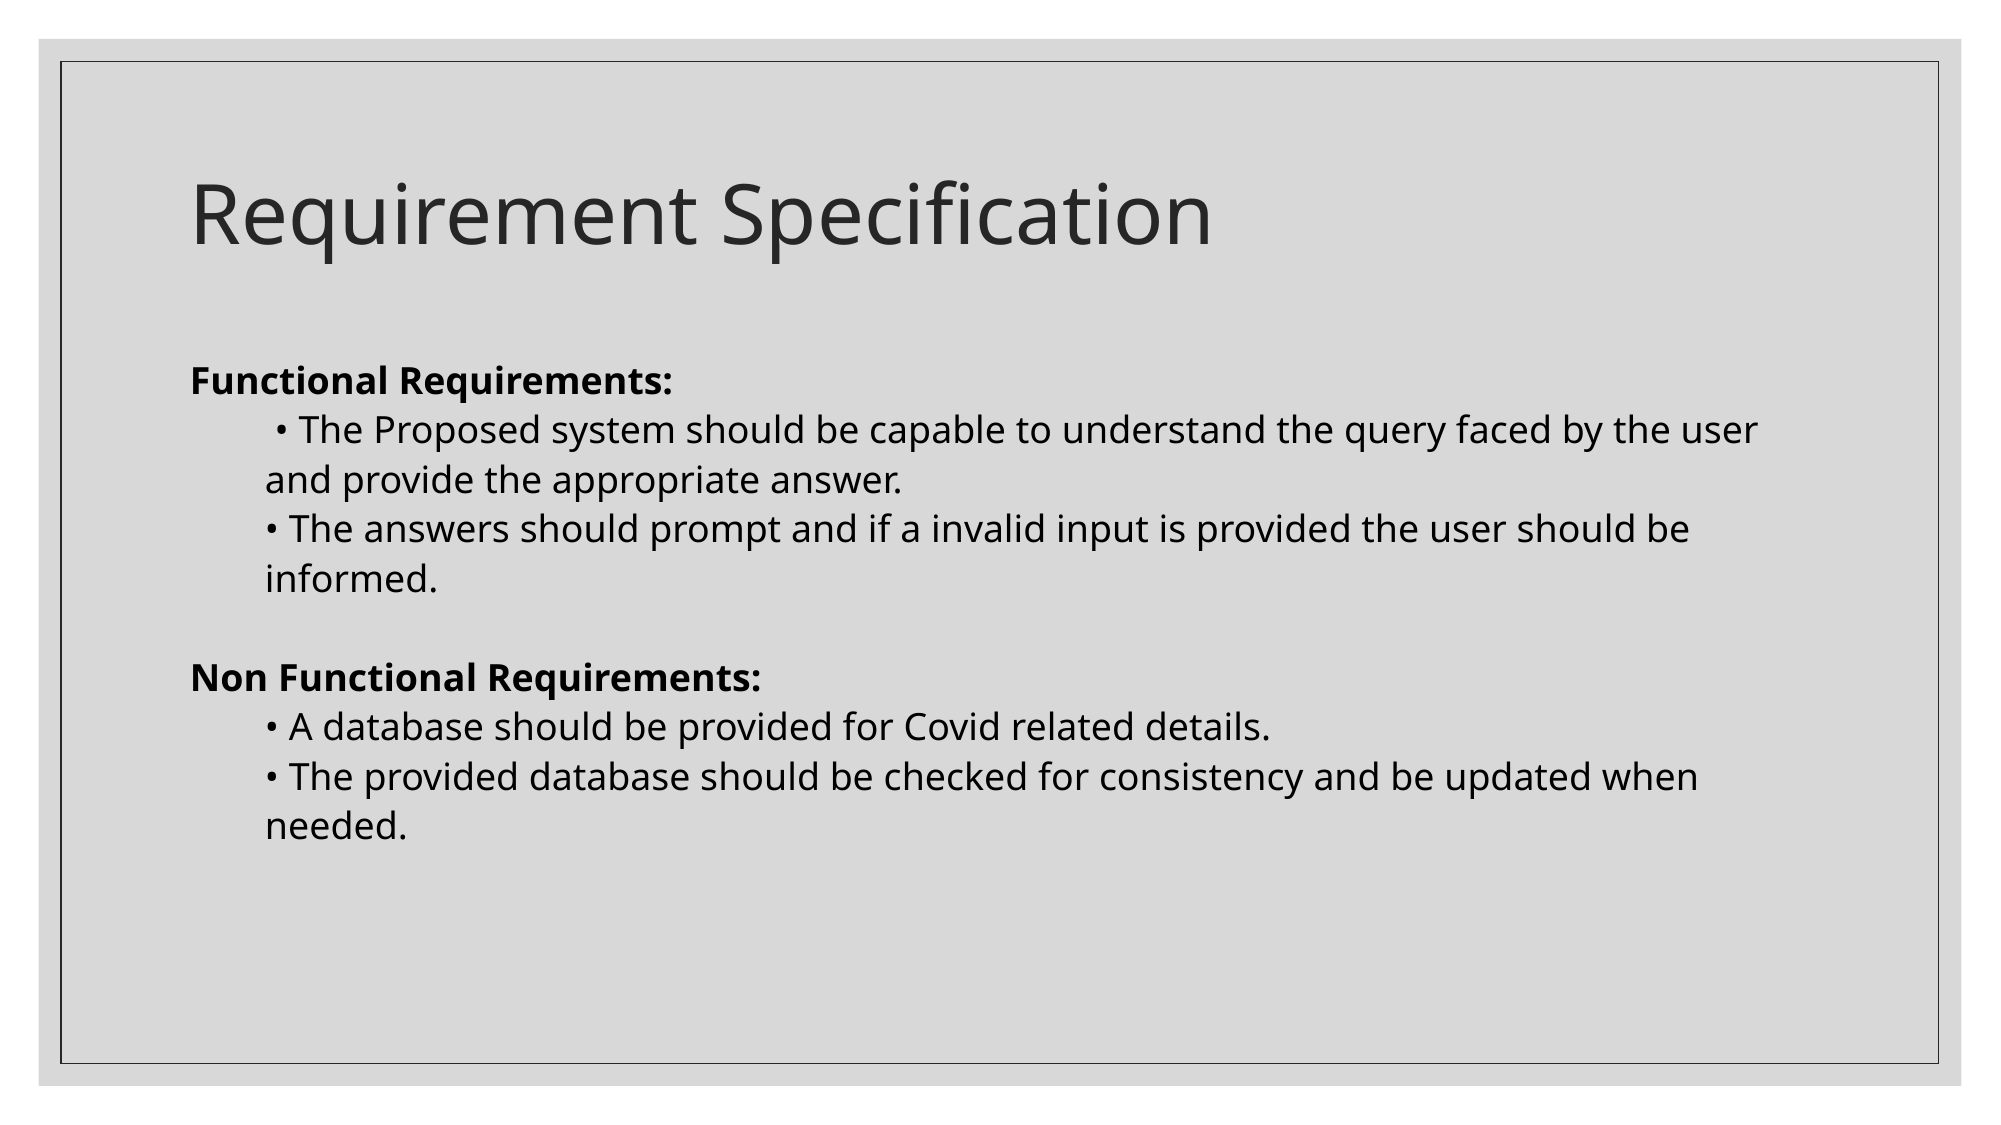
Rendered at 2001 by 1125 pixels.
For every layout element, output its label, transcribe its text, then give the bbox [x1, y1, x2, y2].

title Requirement Specification [174, 105, 1825, 331]
list Functional Requirements: • The Proposed system should be capable to understand the query faced by the user and provide the appropriate answer. • The answers should prompt and if a invalid input is provided the user should be informed. Non Functional Requirements: • A database should be provided for Covid related details. • The provided database should be checked for consistency and be updated when needed. [174, 345, 1825, 977]
